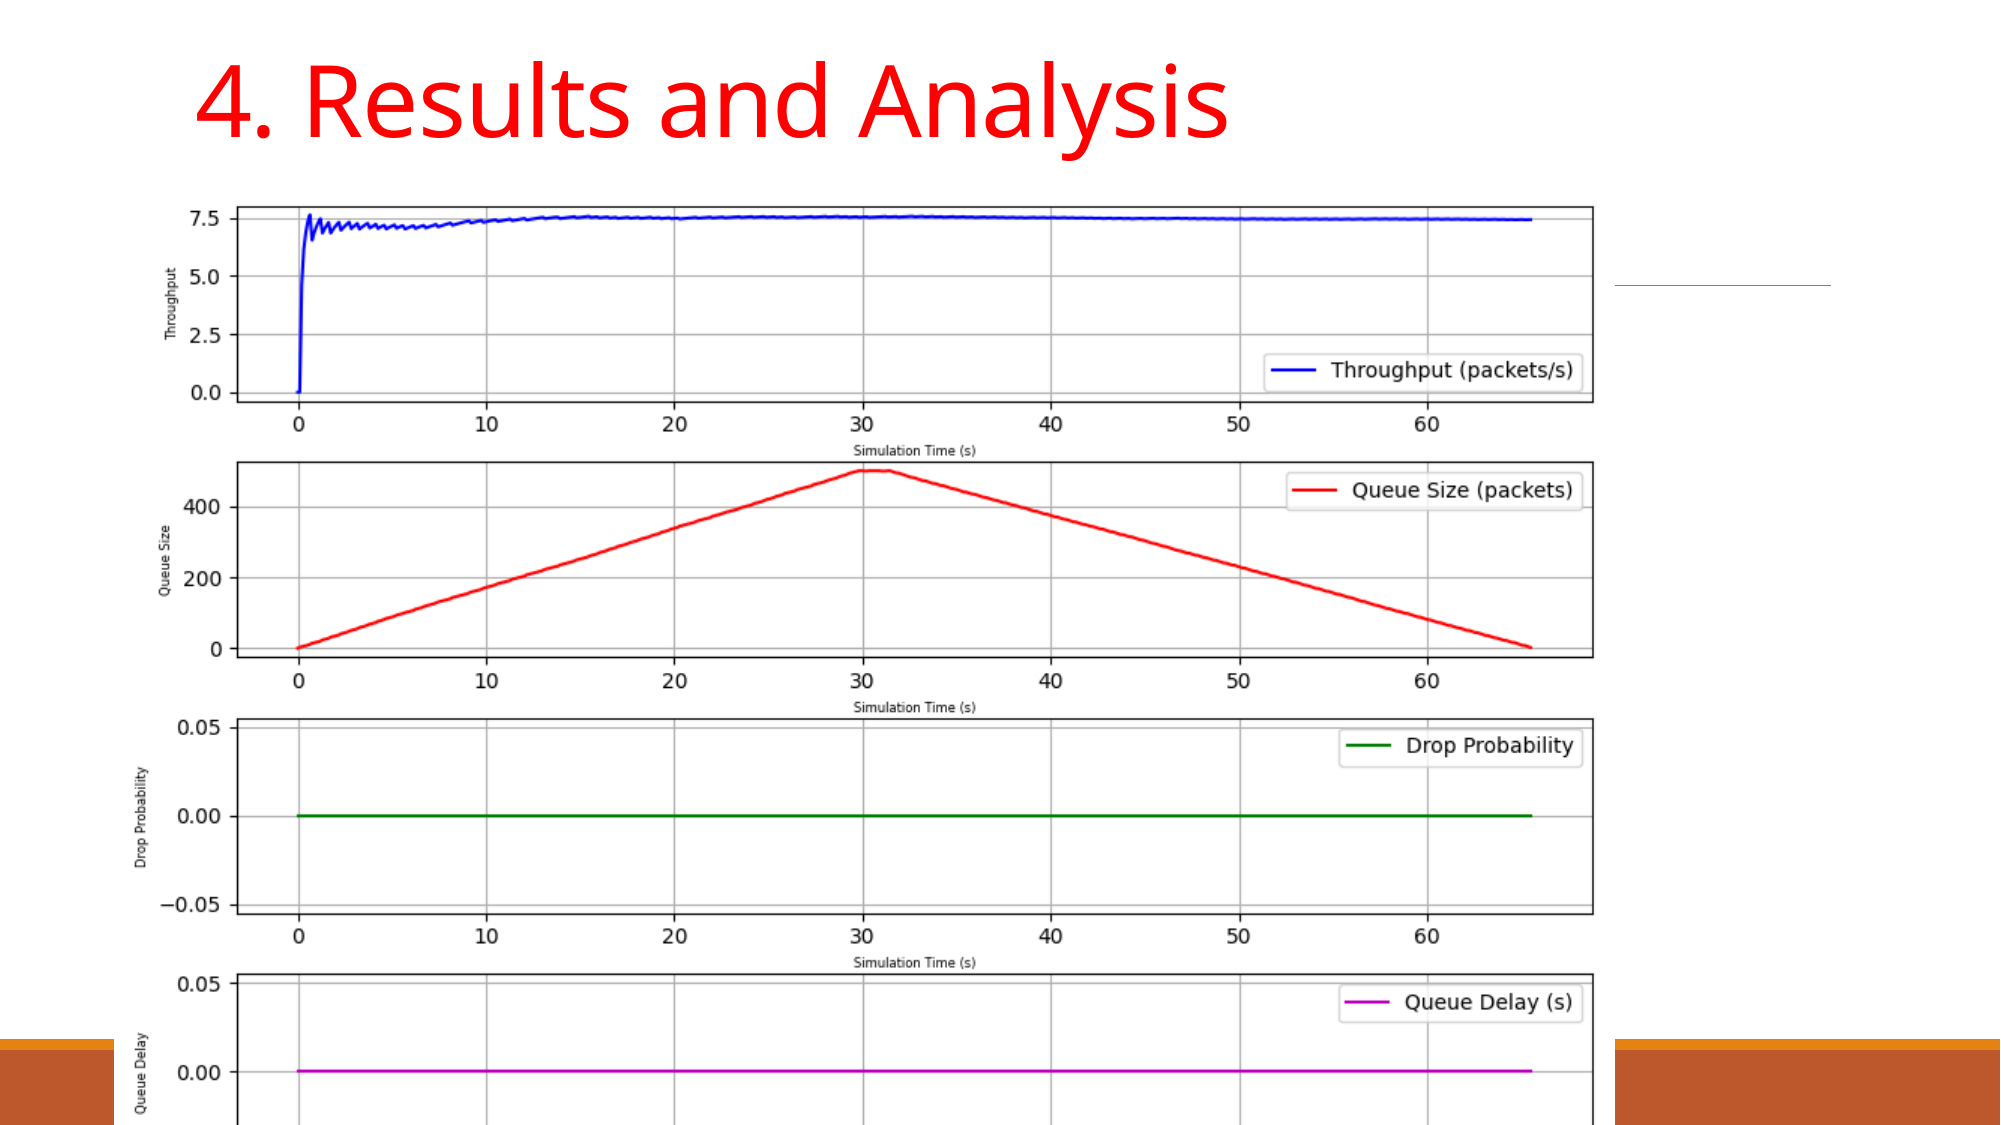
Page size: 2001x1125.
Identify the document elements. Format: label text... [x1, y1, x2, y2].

picture [113, 195, 1615, 1125]
title 4. Results and Analysis [180, 47, 1830, 285]
